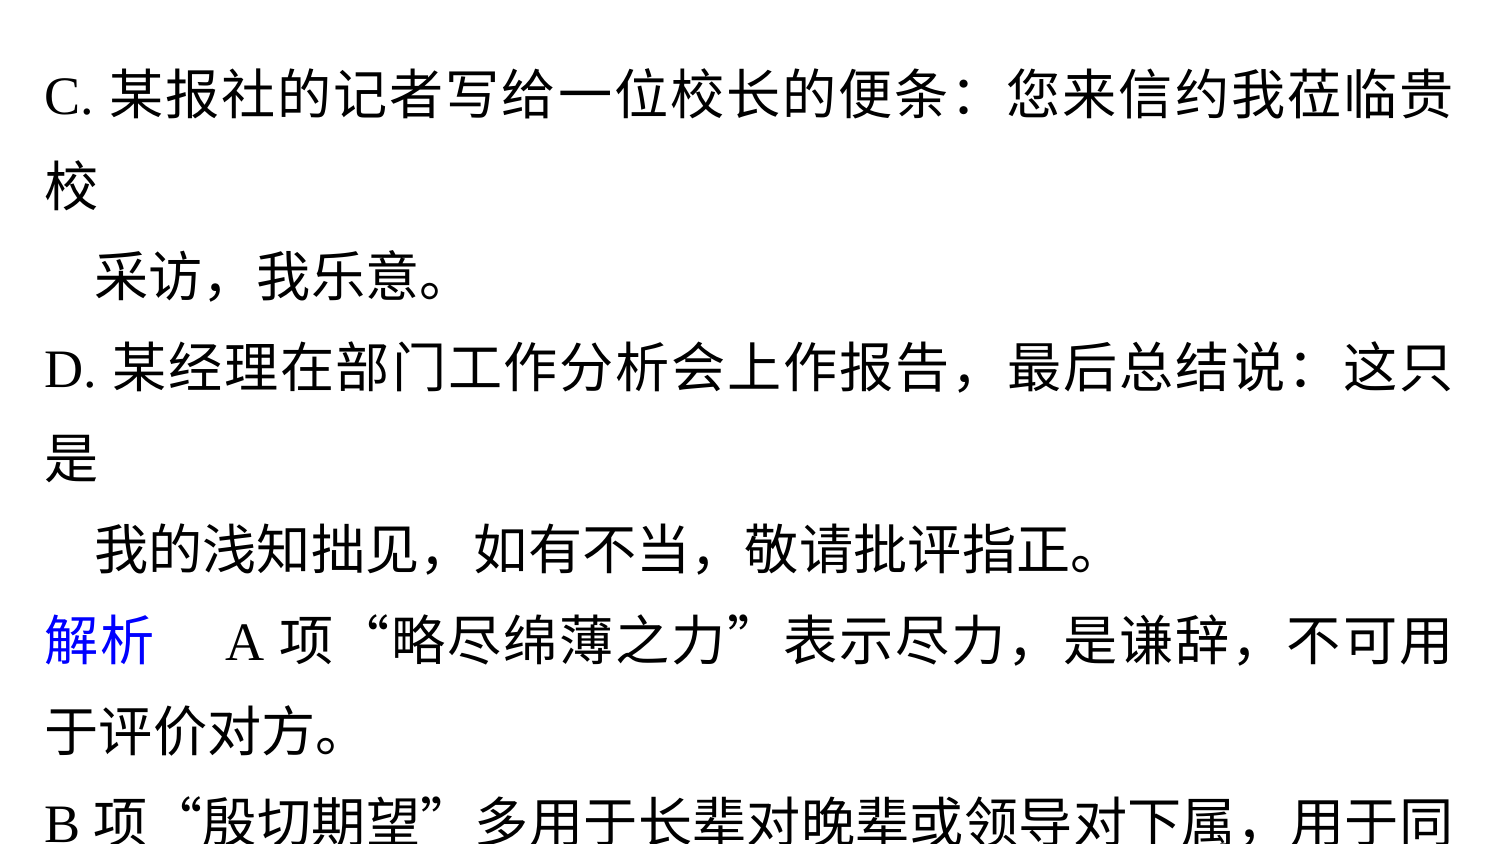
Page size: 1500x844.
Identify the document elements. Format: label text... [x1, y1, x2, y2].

text_box C.某报社的记者写给一位校长的便条：您来信约我莅临贵校 采访，我乐意。 D.某经理在部门工作分析会上作报告，最后总结说：这只是 我的浅知拙见，如有不当，敬请批评指正。 解析 A项“略尽绵薄之力”表示尽力，是谦辞，不可用于评价对方。 B项“殷切期望”多用于长辈对晚辈或领导对下属，用于同学之间不合适。 [29, 27, 1469, 844]
